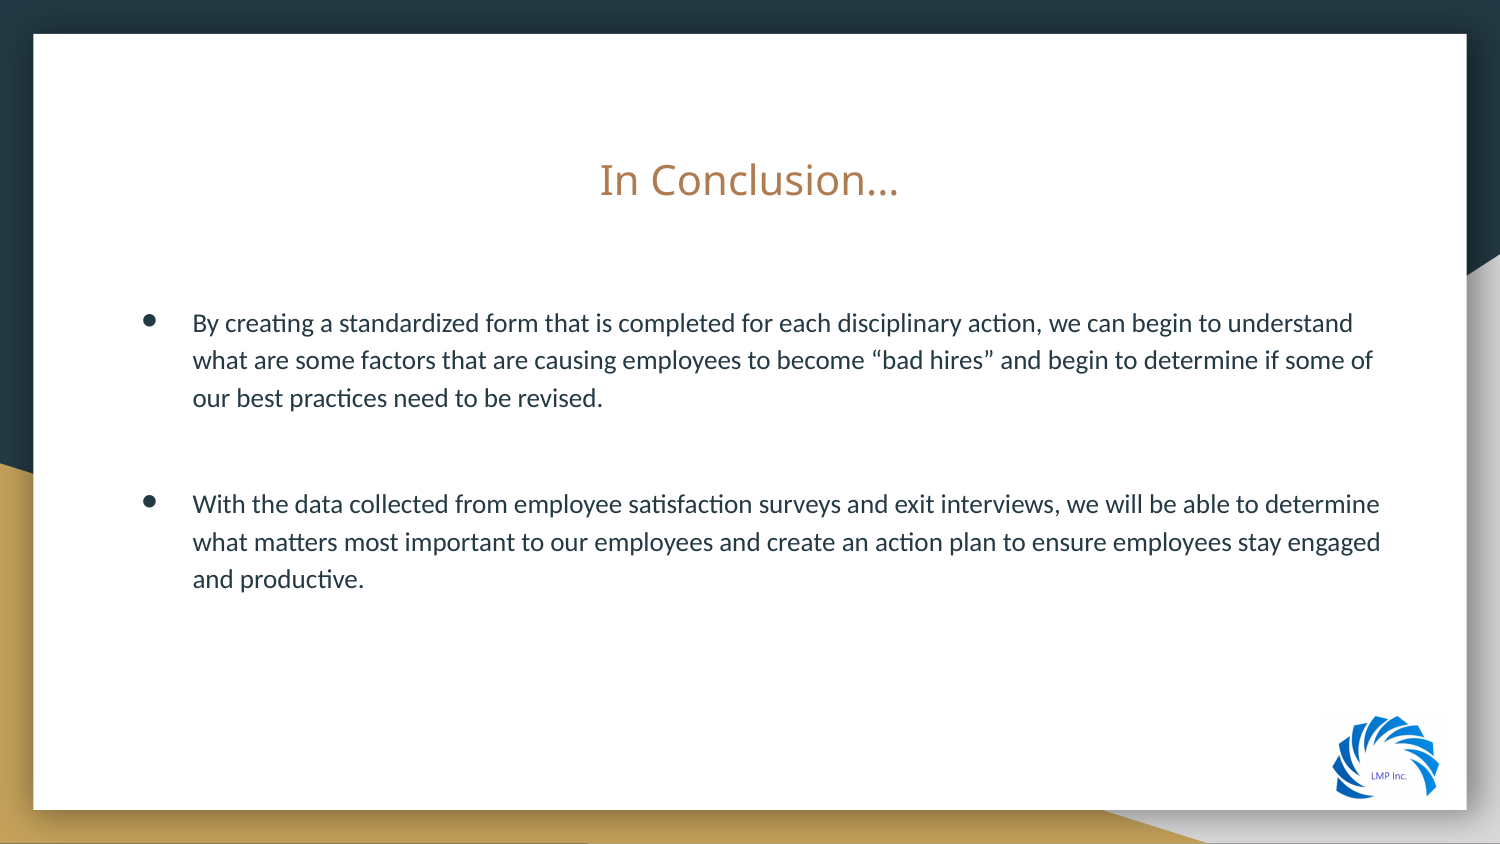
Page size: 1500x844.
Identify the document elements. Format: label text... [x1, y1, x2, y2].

list By creating a standardized form that is completed for each disciplinary action, we can begin to understand what are some factors that are causing employees to become “bad hires” and begin to determine if some of our best practices need to be revised. With the data collected from employee satisfaction surveys and exit interviews, we will be able to determine what matters most important to our employees and create an action plan to ensure employees stay engaged and productive. [102, 228, 1398, 666]
picture [1324, 710, 1450, 803]
title In Conclusion... [134, 138, 1366, 228]
